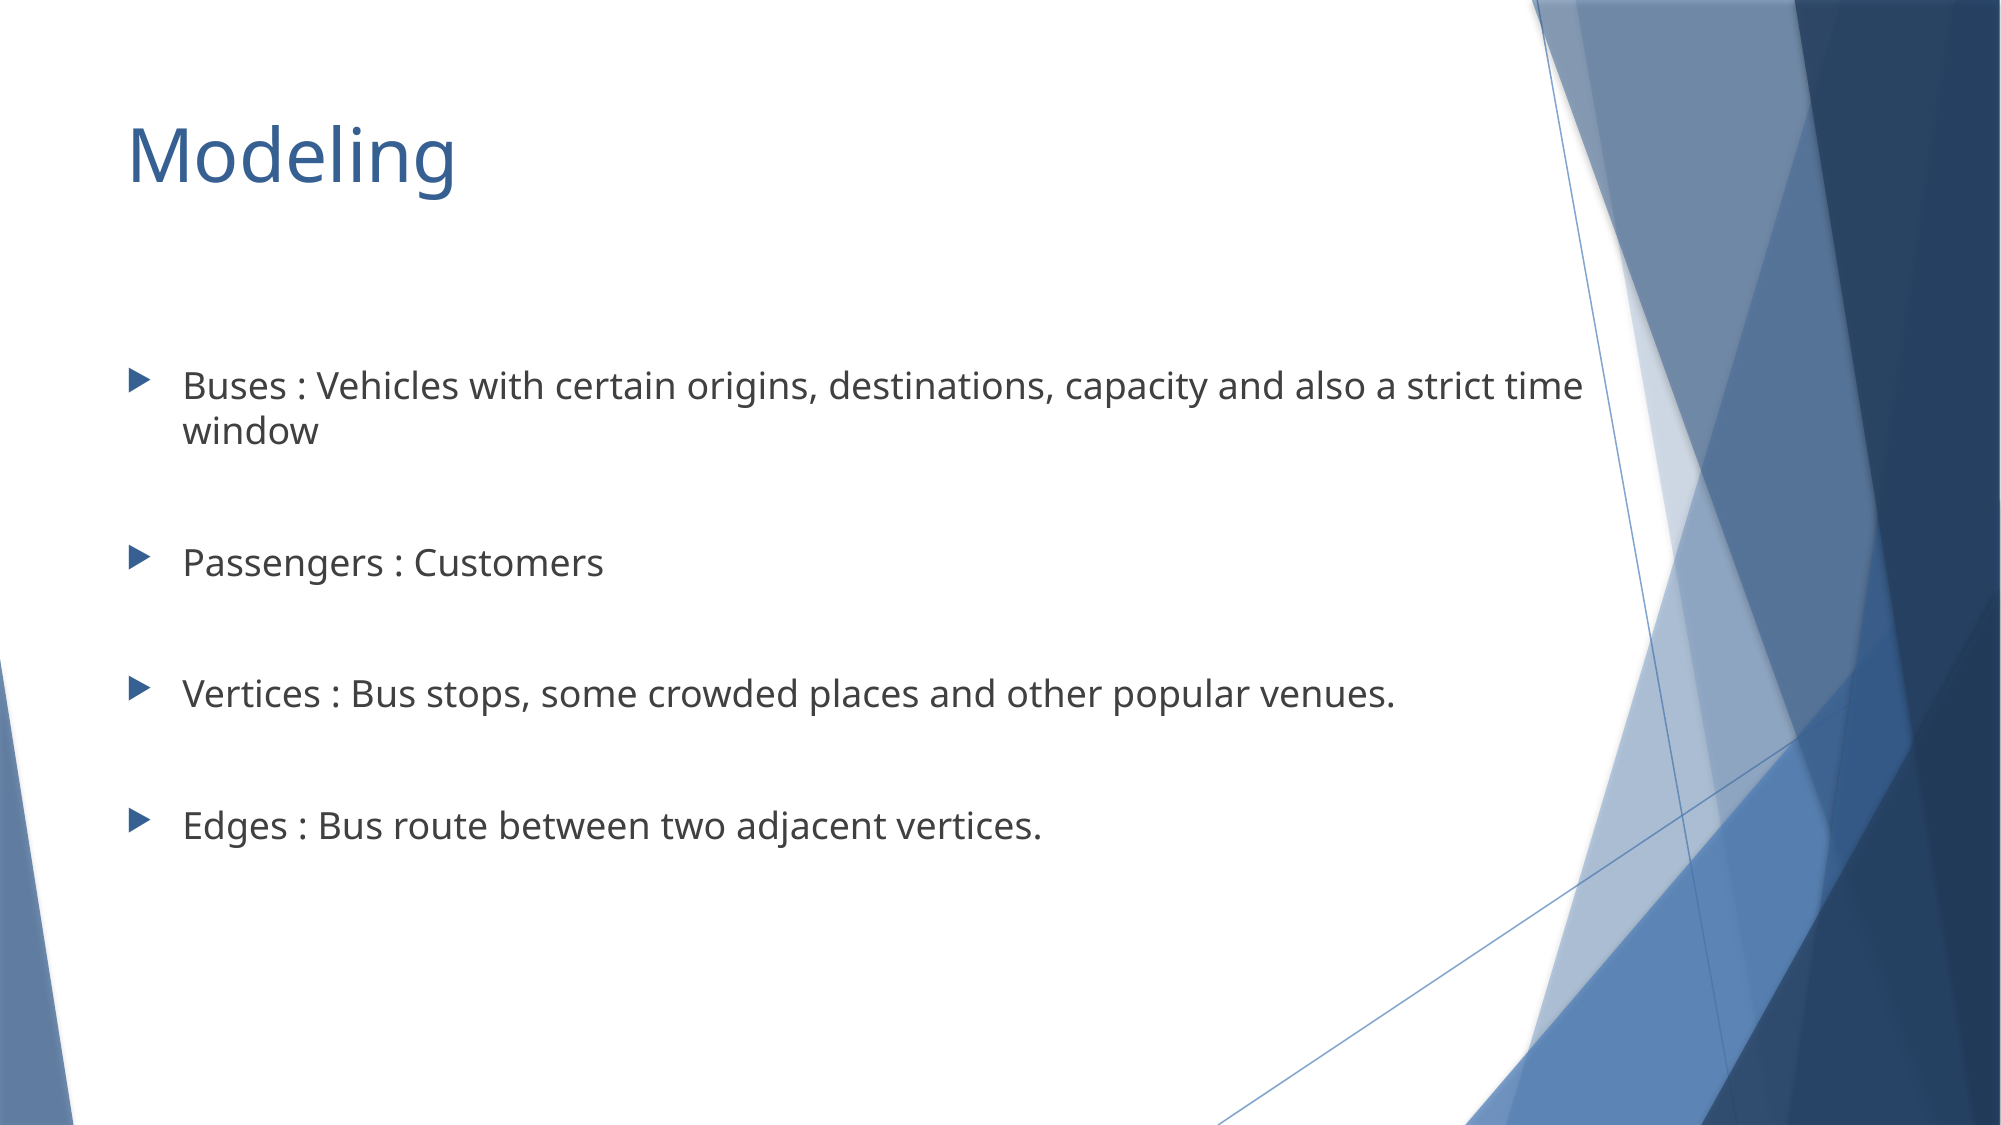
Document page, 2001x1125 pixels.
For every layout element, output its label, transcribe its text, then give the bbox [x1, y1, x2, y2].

title Modeling [111, 99, 1522, 317]
list Buses : Vehicles with certain origins, destinations, capacity and also a strict time window Passengers : Customers Vertices : Bus stops, some crowded places and other popular venues. Edges : Bus route between two adjacent vertices. [111, 354, 1614, 992]
